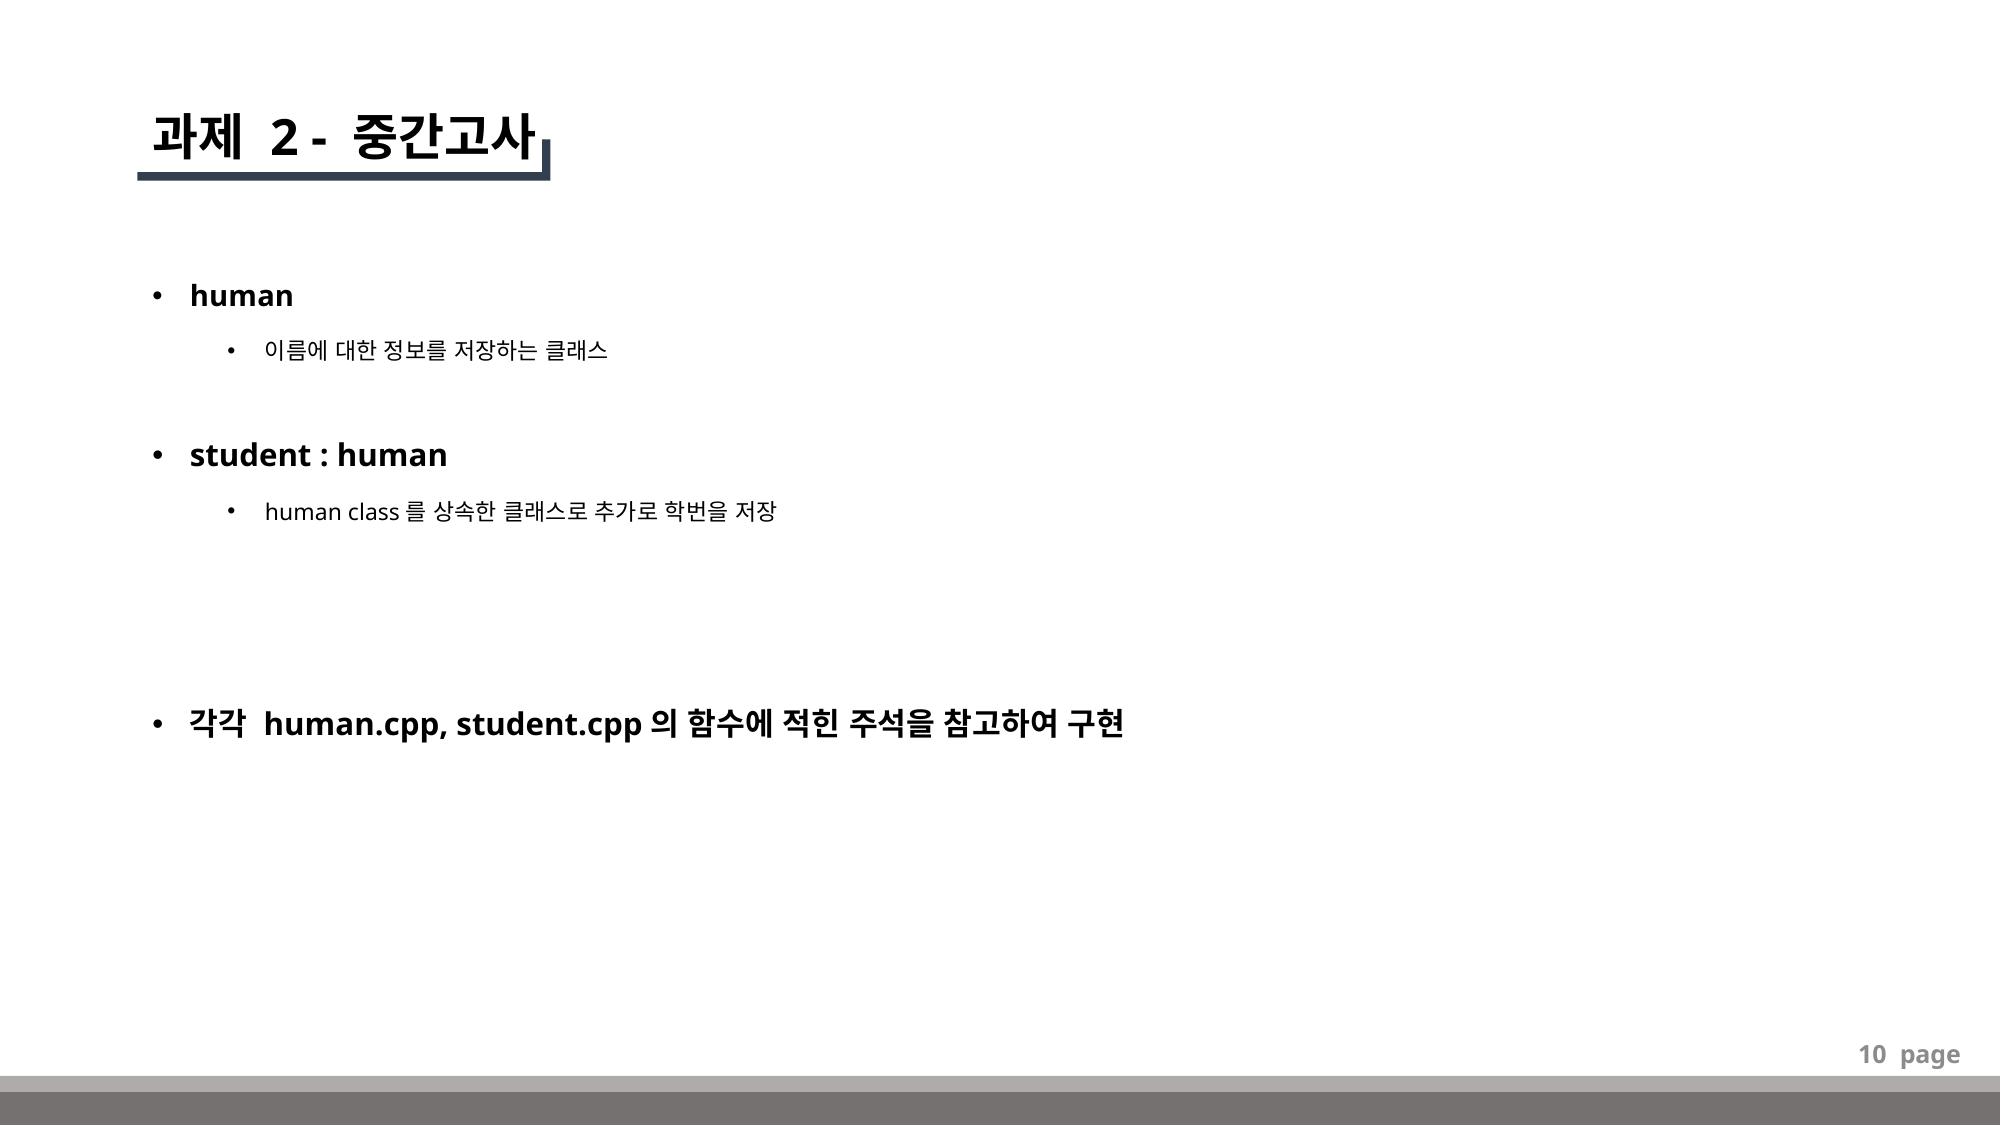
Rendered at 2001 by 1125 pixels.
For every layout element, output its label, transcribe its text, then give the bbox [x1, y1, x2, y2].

title 과제 2 - 중간고사 [137, 59, 1863, 181]
text_box [0, 1091, 2000, 1125]
text_box [136, 138, 551, 182]
list human 이름에 대한 정보를 저장하는 클래스 student : human human class를 상속한 클래스로 추가로 학번을 저장 각각 human.cpp, student.cpp의 함수에 적힌 주석을 참고하여 구현 [137, 252, 1863, 1014]
text_box [0, 1075, 2000, 1091]
slide_number 10 [1525, 1025, 1976, 1086]
